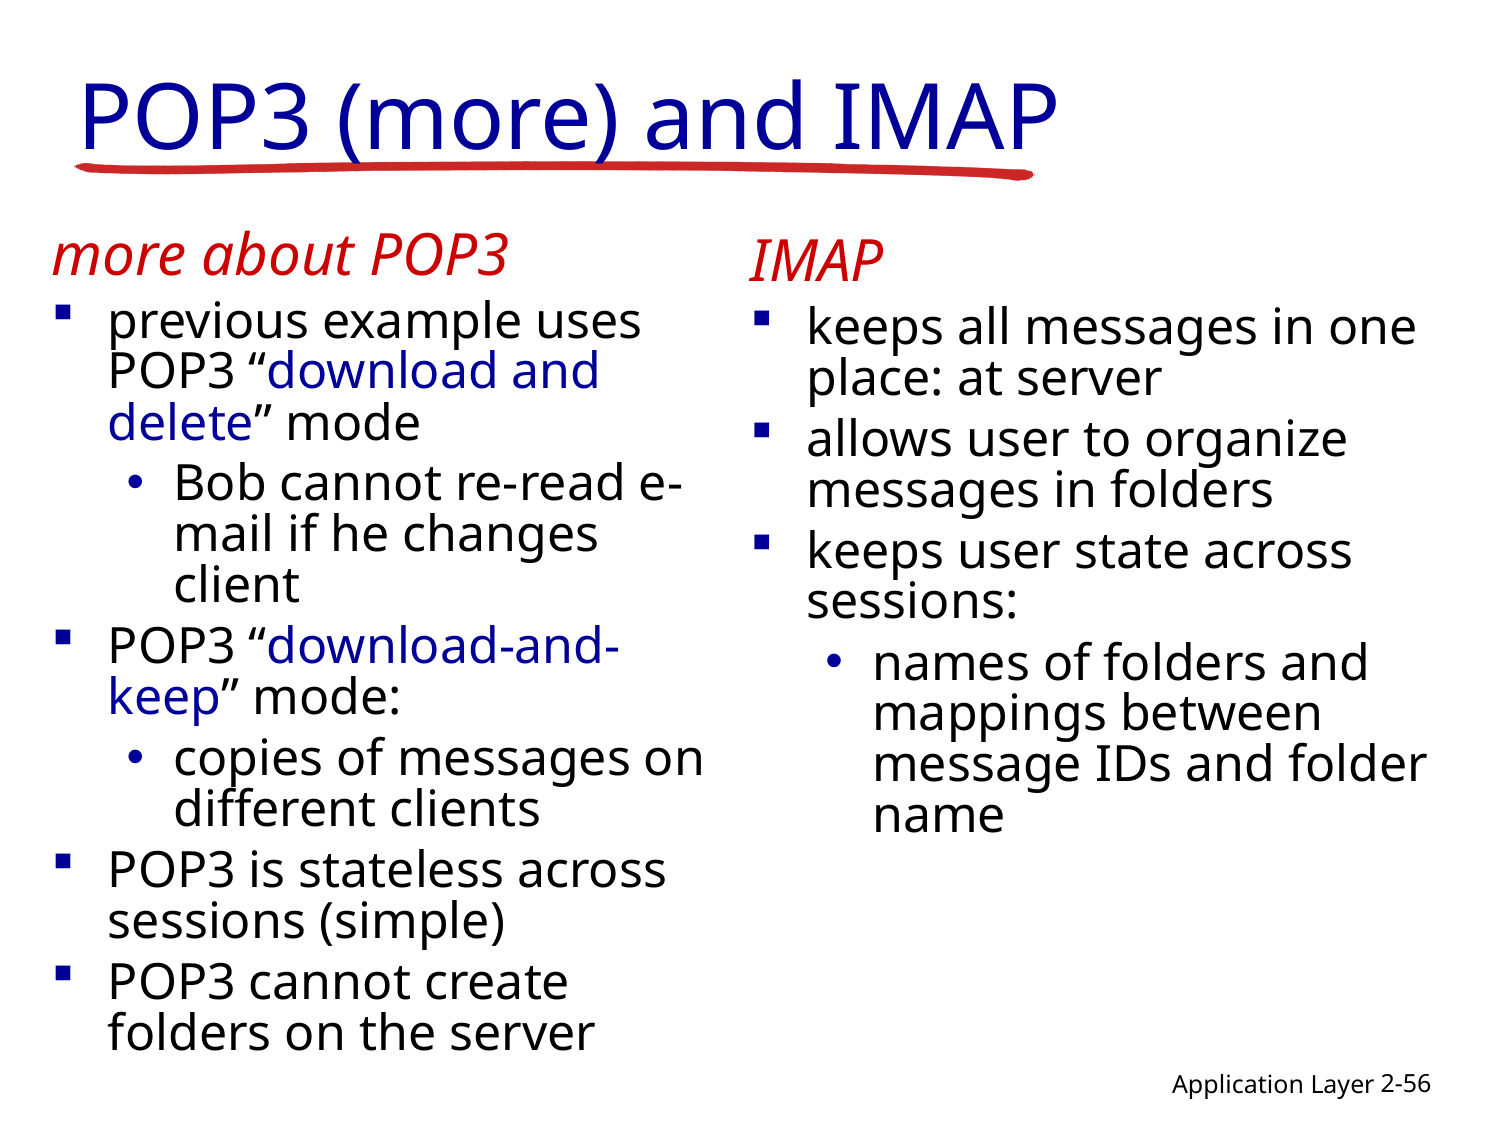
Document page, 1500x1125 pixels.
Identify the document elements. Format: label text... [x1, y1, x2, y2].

footer Application Layer [914, 1060, 1391, 1109]
slide_number 2-56 [1365, 1059, 1477, 1106]
title POP3 (more) and IMAP [62, 48, 1338, 179]
list IMAP keeps all messages in one place: at server allows user to organize messages in folders keeps user state across sessions: names of folders and mappings between message IDs and folder name [735, 226, 1460, 989]
list more about POP3 previous example uses POP3 “download and delete” mode Bob cannot re-read e-mail if he changes client POP3 “download-and-keep” mode: copies of messages on different clients POP3 is stateless across sessions (simple) POP3 cannot create folders on the server [36, 220, 726, 1043]
picture [70, 156, 1046, 186]
